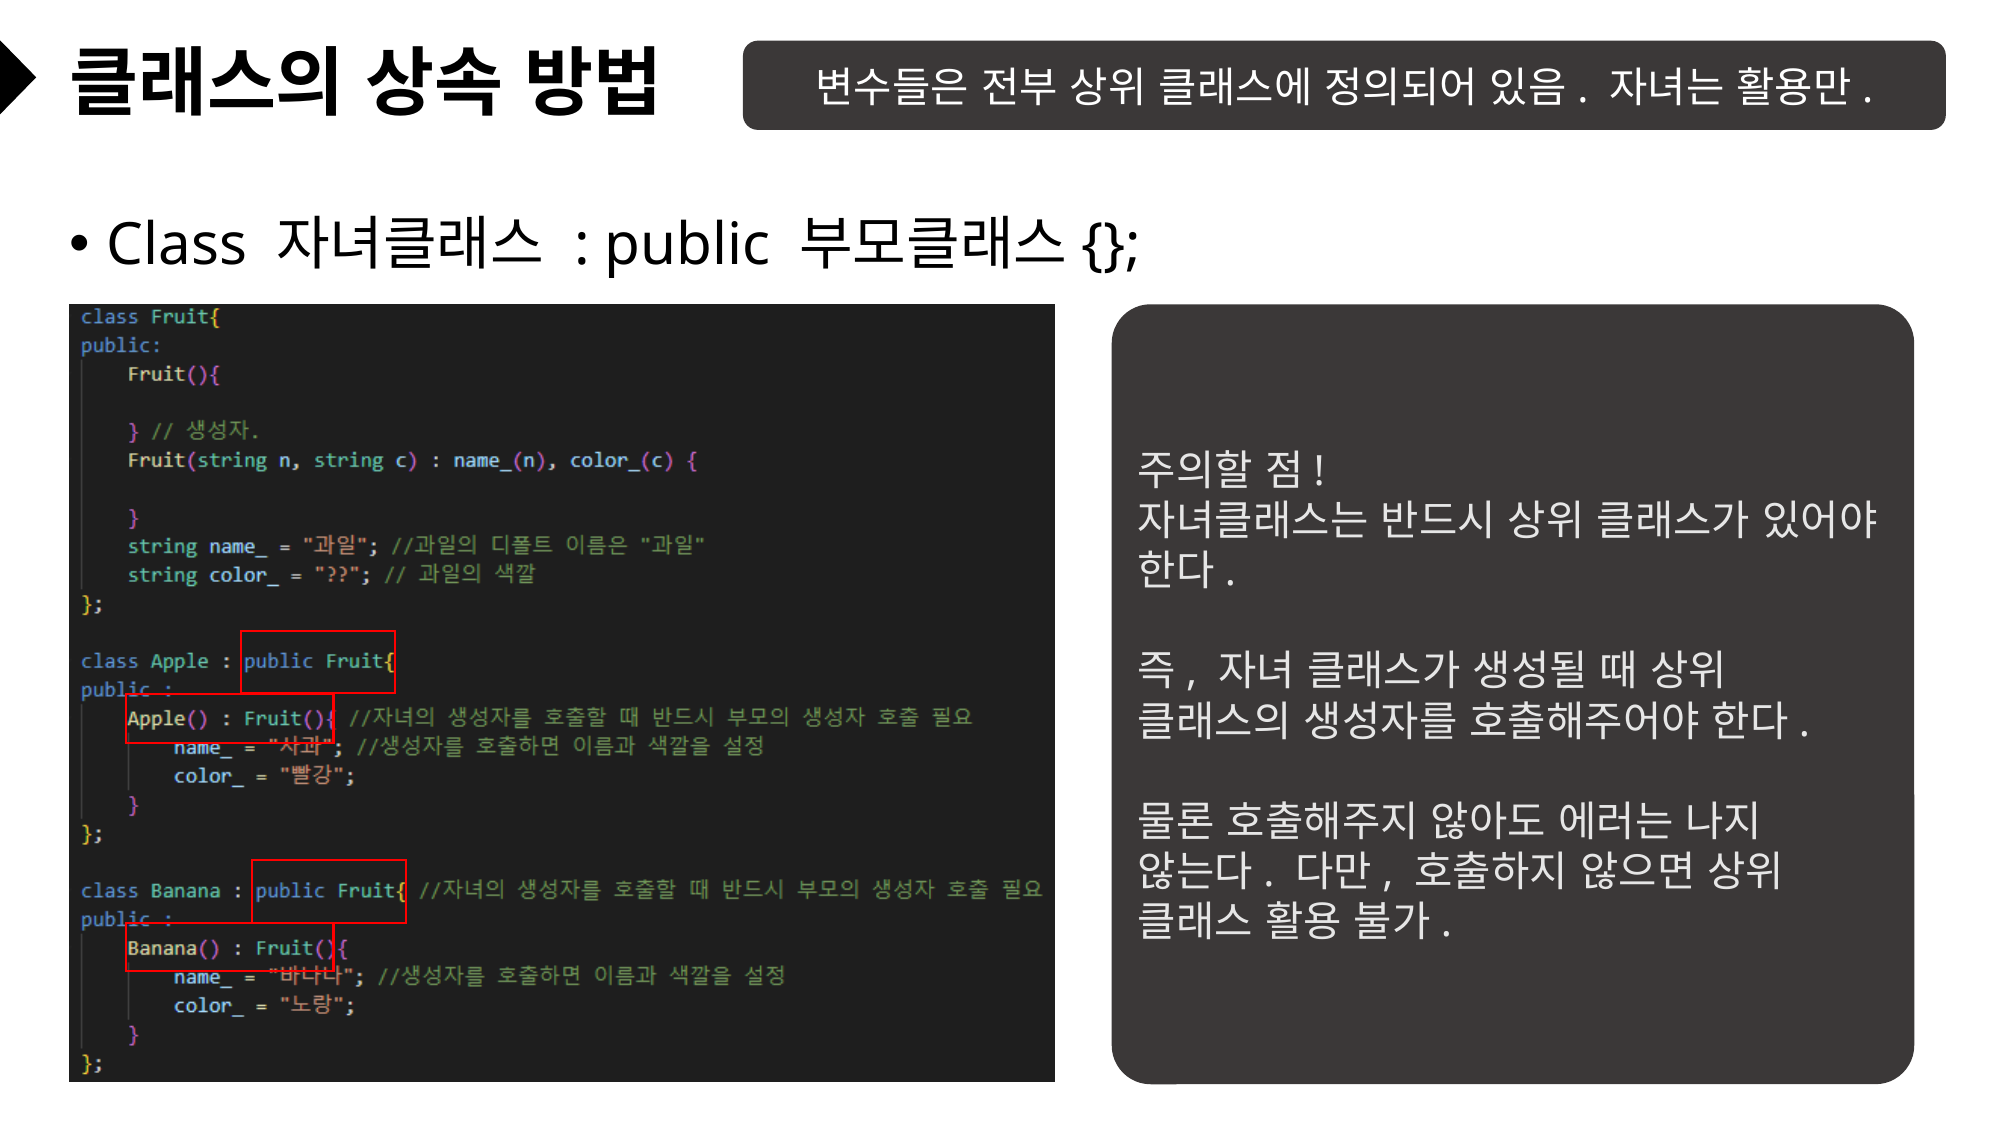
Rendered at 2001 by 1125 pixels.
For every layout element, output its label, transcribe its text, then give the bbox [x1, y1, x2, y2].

picture [69, 304, 1055, 1082]
text_box 주의할 점! 자녀클래스는 반드시 상위 클래스가 있어야 한다. 즉, 자녀 클래스가 생성될 때 상위 클래스의 생성자를 호출해주어야 한다. 물론 호출해주지 않아도 에러는 나지 않는다. 다만, 호출하지 않으면 상위 클래스 활용 불가. [1110, 303, 1916, 1086]
title 클래스의 상속 방법 [54, 3, 1946, 168]
list Class 자녀클래스 : public 부모클래스{}; [54, 206, 1946, 983]
text_box 변수들은 전부 상위 클래스에 정의되어 있음. 자녀는 활용만. [741, 39, 1947, 131]
